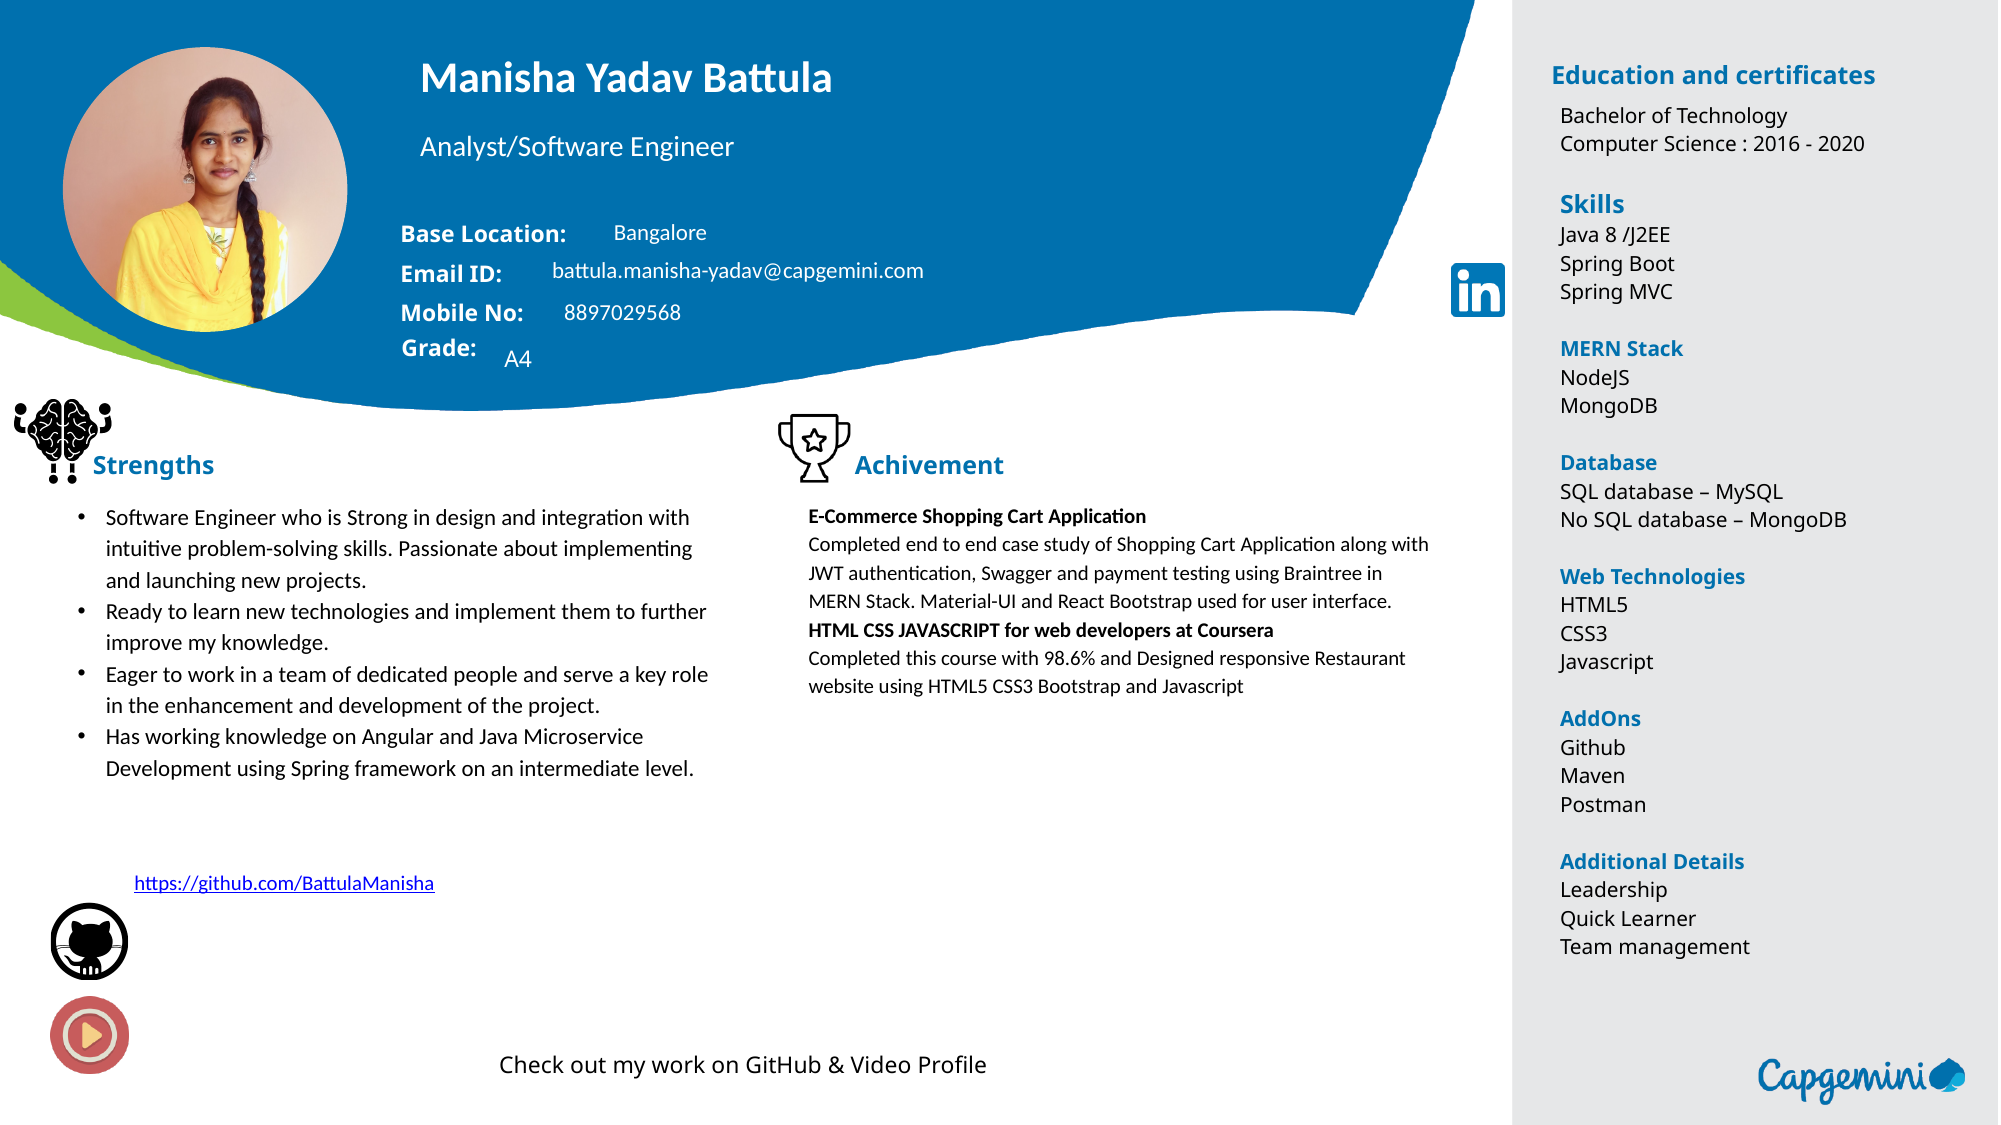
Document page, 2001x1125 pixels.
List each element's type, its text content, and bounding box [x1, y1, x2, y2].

list E-Commerce Shopping Cart Application Completed end to end case study of Shopping Cart Application along with JWT authentication, Swagger and payment testing using Braintree in MERN Stack. Material-UI and React Bootstrap used for user interface. HTML CSS JAVASCRIPT for web developers at Coursera Completed this course with 98.6% and Designed responsive Restaurant website using HTML5 CSS3 Bootstrap and Javascript [793, 491, 1451, 1086]
text_box A4 [504, 326, 896, 381]
list Software Engineer who is Strong in design and integration with intuitive problem-solving skills. Passionate about implementing and launching new projects. Ready to learn new technologies and implement them to further improve my knowledge. Eager to work in a team of dedicated people and serve a key role in the enhancement and development of the project. Has working knowledge on Angular and Java Microservice Development using Spring framework on an intermediate level. https://github.com/BattulaManisha [62, 491, 729, 1086]
list Analyst/Software Engineer [404, 109, 1399, 162]
list 8897029568 [549, 290, 941, 345]
list Bangalore [598, 209, 989, 247]
list Manisha Yadav Battula [404, 41, 1426, 92]
text_box Bachelor of Technology Computer Science : 2016 - 2020 Skills Java 8 /J2EE Spring Boot Spring MVC MERN Stack NodeJS MongoDB Database SQL database – MySQL No SQL database – MongoDB Web Technologies HTML5 CSS3 Javascript AddOns Github Maven Postman Additional Details Leadership Quick Learner Team management [1545, 91, 1992, 1093]
picture [0, 0, 1998, 1125]
list battula.manisha-yadav@capgemini.com [536, 247, 1000, 302]
text_box Check out my work on GitHub & Video Profile [484, 1042, 1044, 1086]
